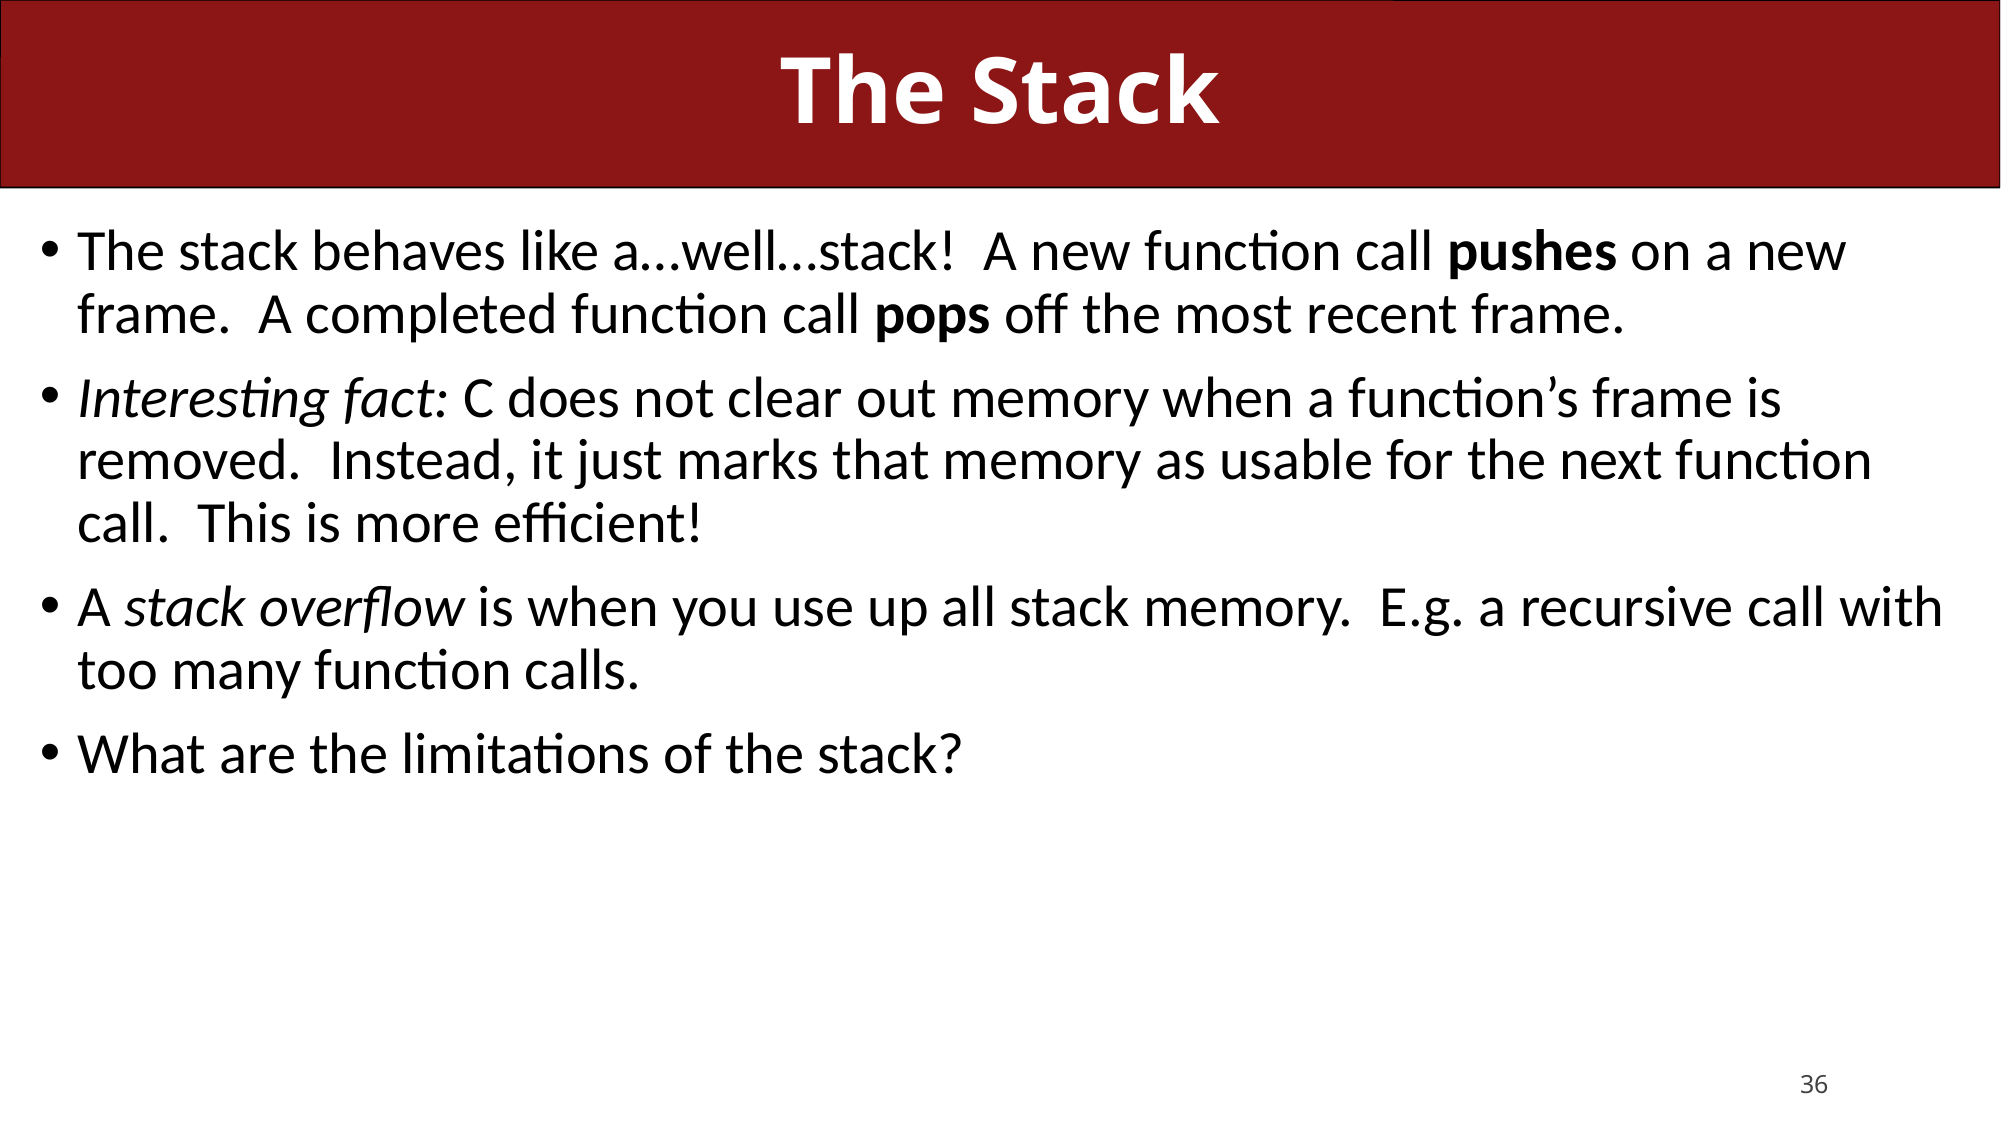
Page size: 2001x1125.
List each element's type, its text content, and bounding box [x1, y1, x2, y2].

list The stack behaves like a…well…stack! A new function call pushes on a new frame. A completed function call pops off the most recent frame. Interesting fact: C does not clear out memory when a function’s frame is removed. Instead, it just marks that memory as usable for the next function call. This is more efficient! A stack overflow is when you use up all stack memory. E.g. a recursive call with too many function calls. What are the limitations of the stack? [24, 212, 1963, 1063]
title The Stack [75, 0, 1925, 188]
